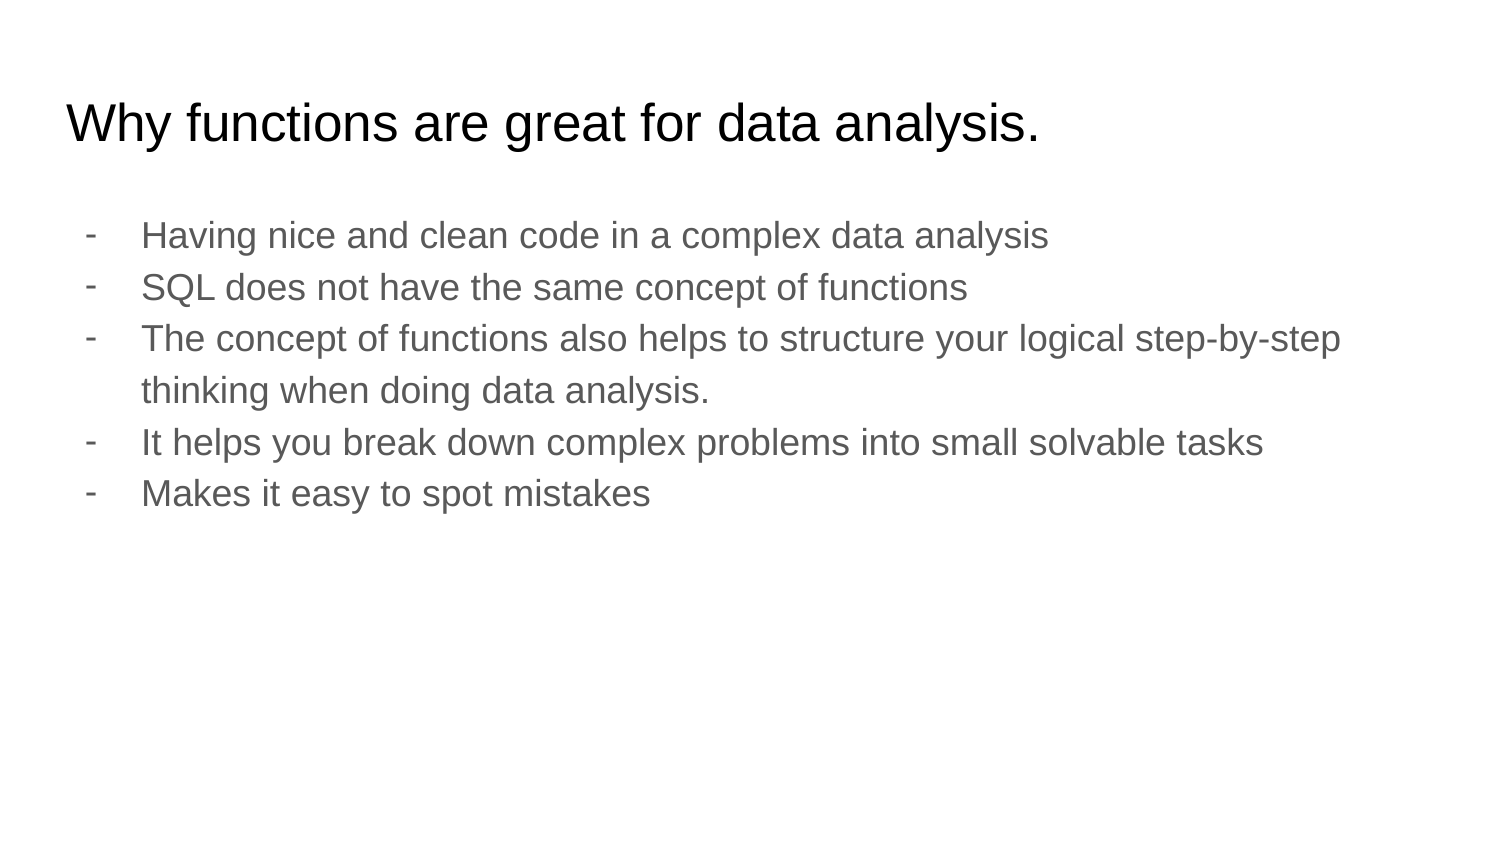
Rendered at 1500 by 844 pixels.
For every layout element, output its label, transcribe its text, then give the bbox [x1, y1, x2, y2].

title Why functions are great for data analysis. [51, 72, 1449, 167]
list Having nice and clean code in a complex data analysis SQL does not have the same concept of functions The concept of functions also helps to structure your logical step-by-step thinking when doing data analysis. It helps you break down complex problems into small solvable tasks Makes it easy to spot mistakes [51, 189, 1449, 750]
